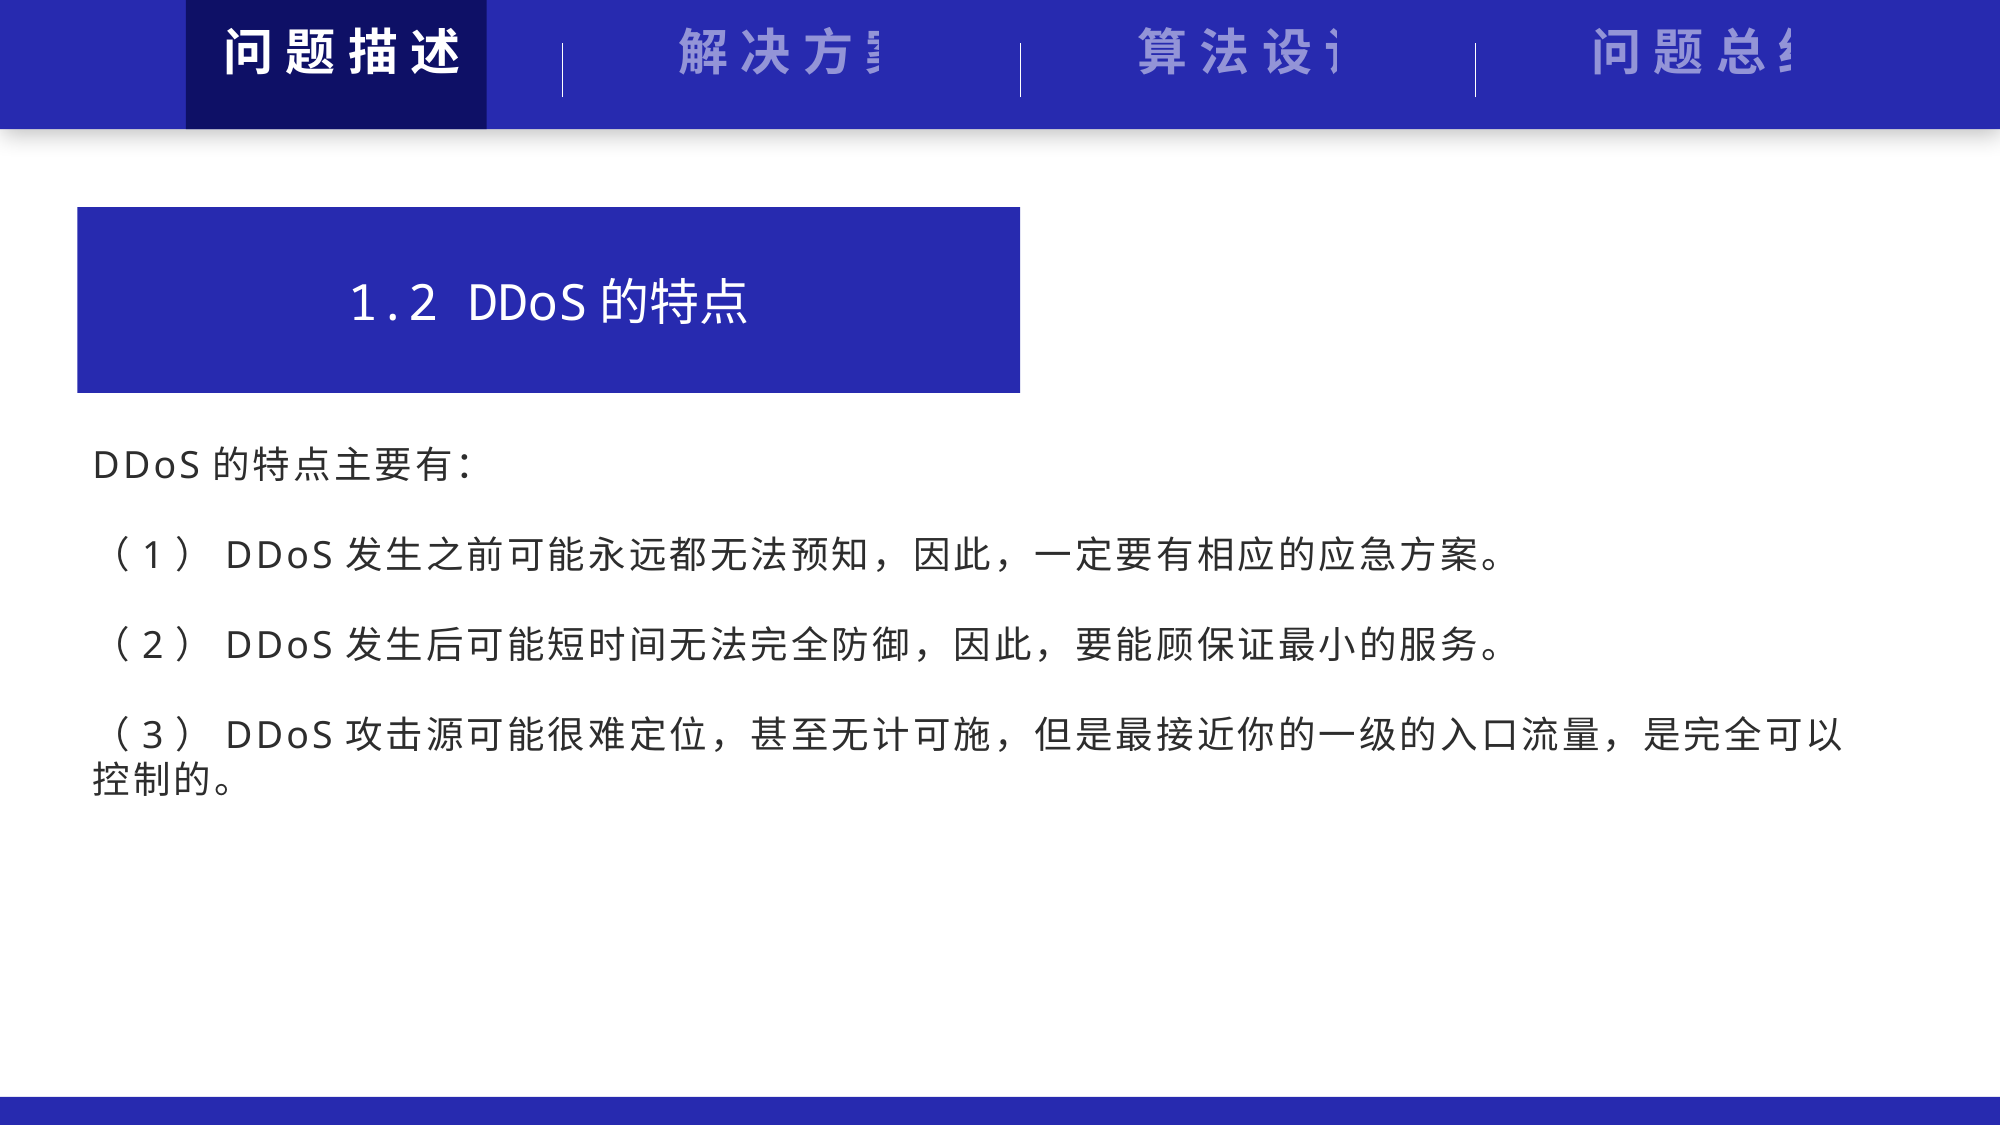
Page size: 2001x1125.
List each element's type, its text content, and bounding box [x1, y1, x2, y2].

text_box 解决方案 [605, 13, 989, 88]
text_box 算法设计 [1064, 12, 1448, 88]
text_box DDoS的特点主要有： （1）DDoS发生之前可能永远都无法预知，因此，一定要有相应的应急方案。 （2）DDoS发生后可能短时间无法完全防御，因此，要能顾保证最小的服务。 （3）DDoS攻击源可能很难定位，甚至无计可施，但是最接近你的一级的入口流量，是完全可以控制的。 [77, 433, 1902, 854]
text_box [0, 1096, 2000, 1125]
text_box [0, 0, 185, 130]
text_box [488, 0, 2000, 130]
text_box 1.2 DDoS的特点 [76, 206, 1021, 394]
text_box [185, 0, 488, 130]
text_box 问题描述 [199, 13, 486, 88]
text_box 问题总结 [1518, 12, 1902, 88]
